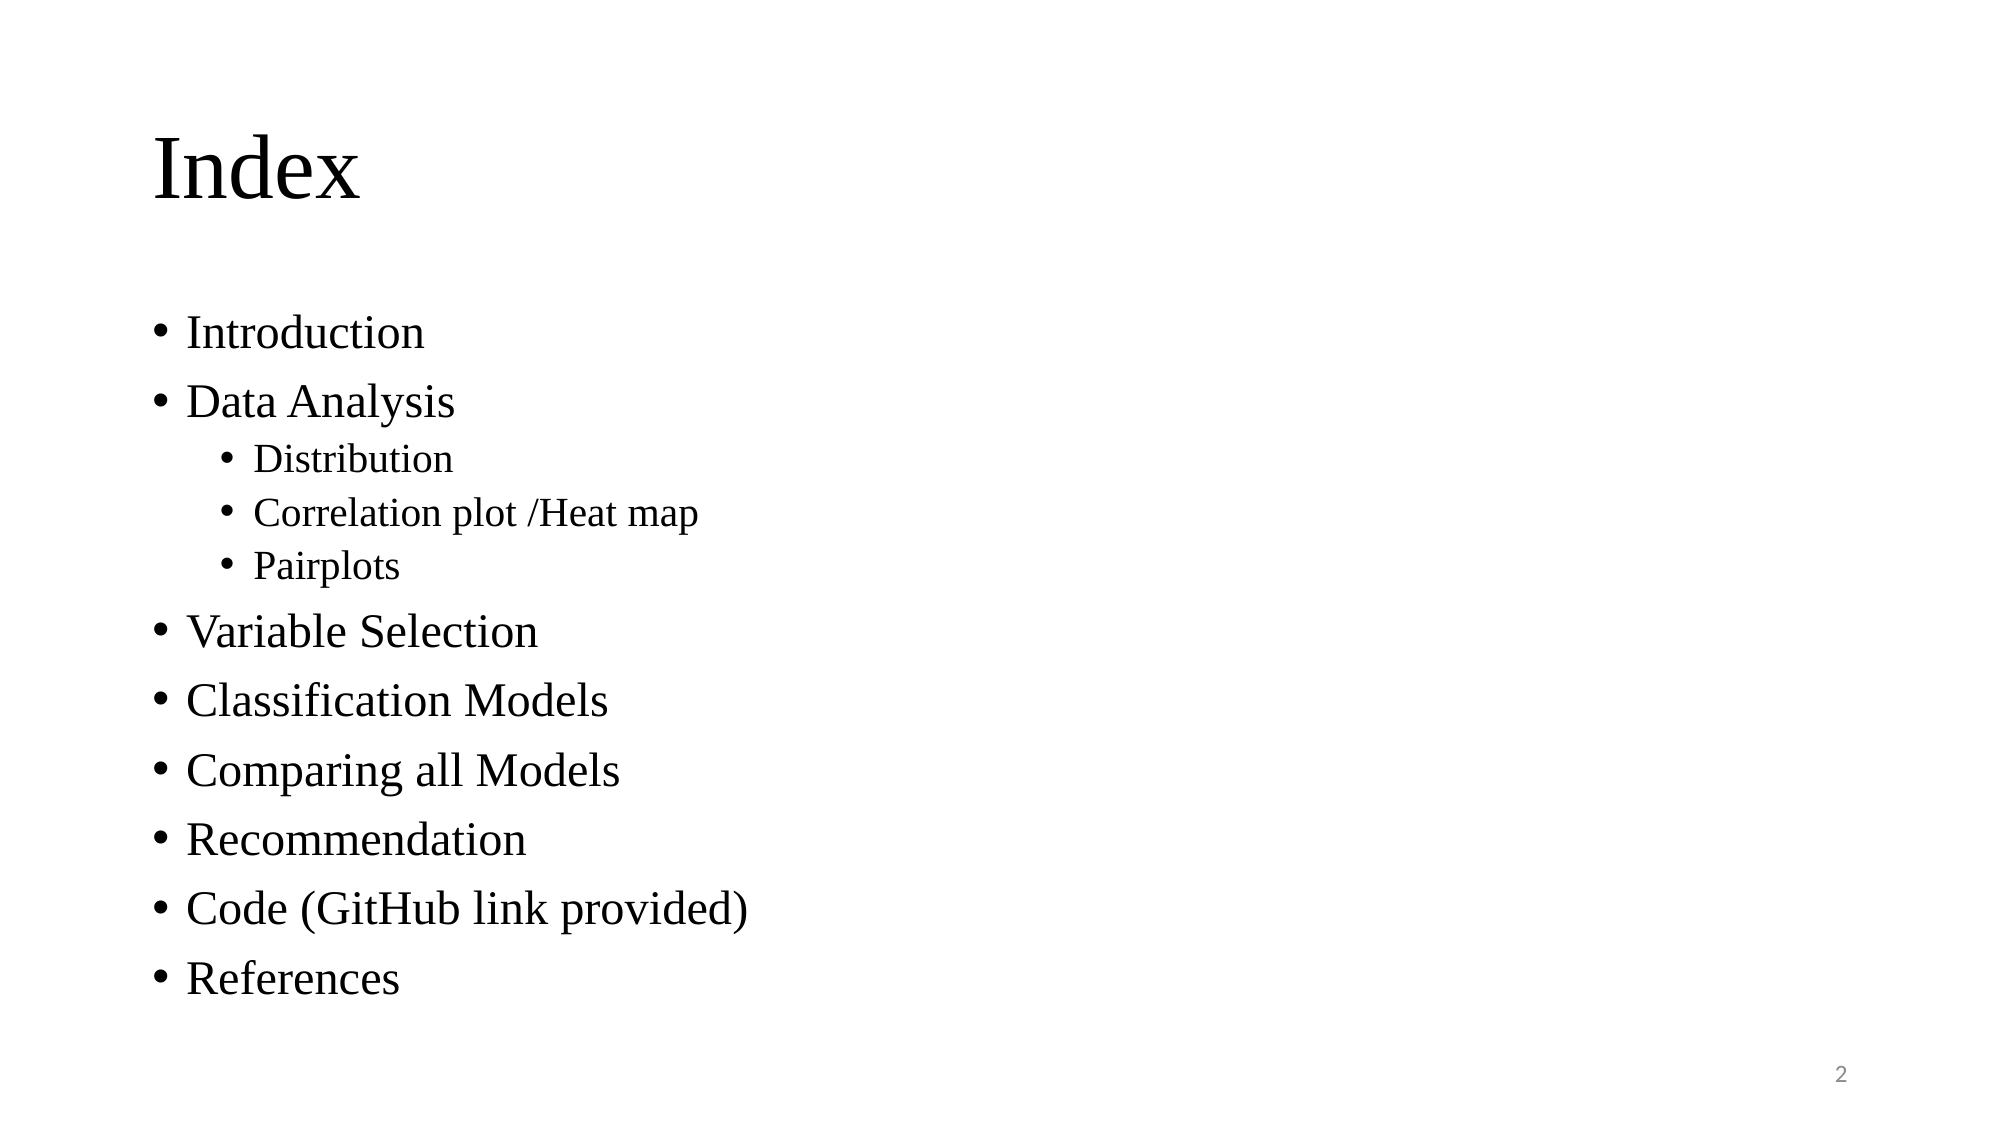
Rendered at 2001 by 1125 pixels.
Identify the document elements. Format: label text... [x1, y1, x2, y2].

slide_number 2 [1412, 1042, 1863, 1103]
title Index [137, 59, 1863, 278]
list Introduction Data Analysis Distribution Correlation plot /Heat map Pairplots Variable Selection Classification Models Comparing all Models Recommendation Code (GitHub link provided) References [137, 299, 1863, 1014]
